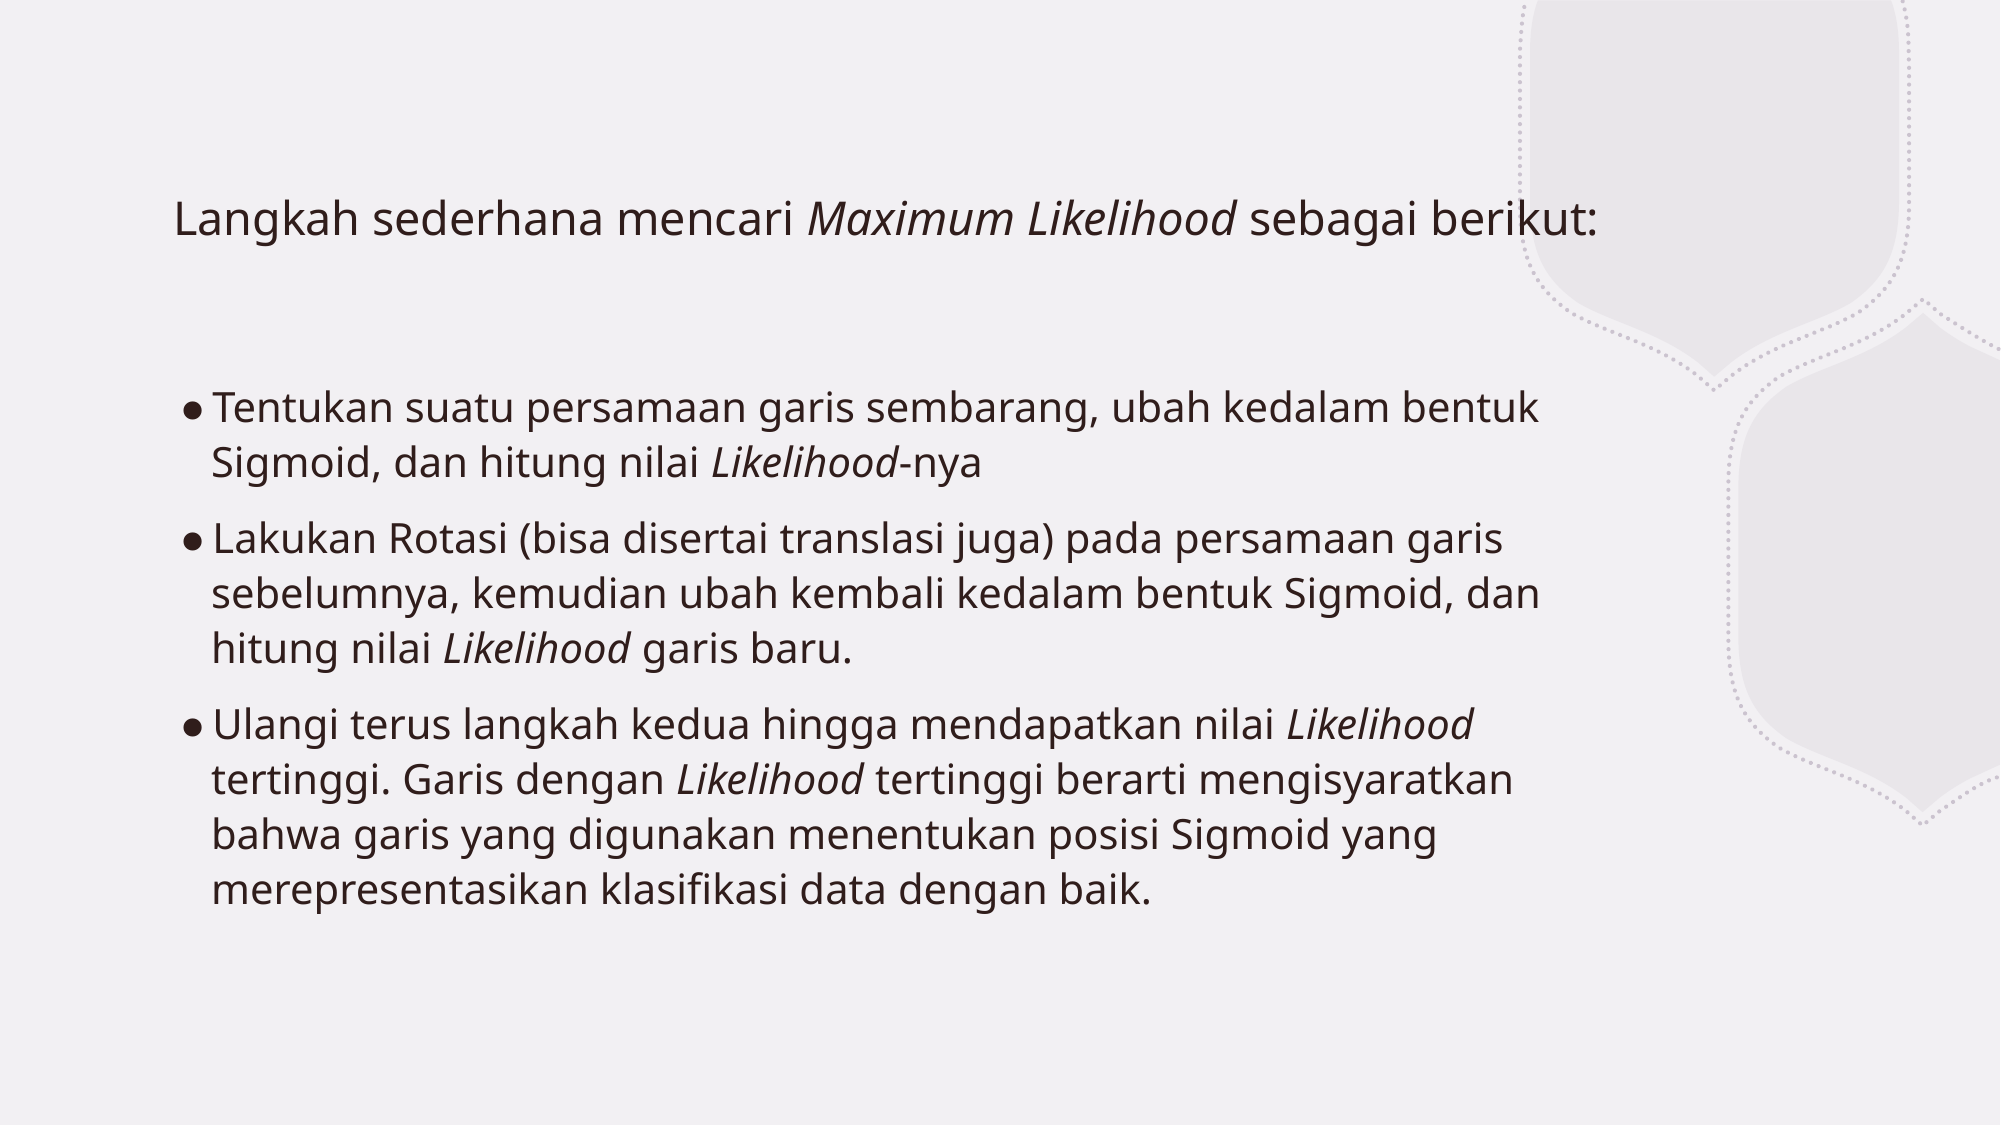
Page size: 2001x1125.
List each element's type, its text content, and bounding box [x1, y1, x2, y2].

list Tentukan suatu persamaan garis sembarang, ubah kedalam bentuk Sigmoid, dan hitung nilai Likelihood-nya Lakukan Rotasi (bisa disertai translasi juga) pada persamaan garis sebelumnya, kemudian ubah kembali kedalam bentuk Sigmoid, dan hitung nilai Likelihood garis baru. Ulangi terus langkah kedua hingga mendapatkan nilai Likelihood tertinggi. Garis dengan Likelihood tertinggi berarti mengisyaratkan bahwa garis yang digunakan menentukan posisi Sigmoid yang merepresentasikan klasifikasi data dengan baik. [158, 368, 1648, 968]
title Langkah sederhana mencari Maximum Likelihood sebagai berikut: [158, 157, 1648, 332]
